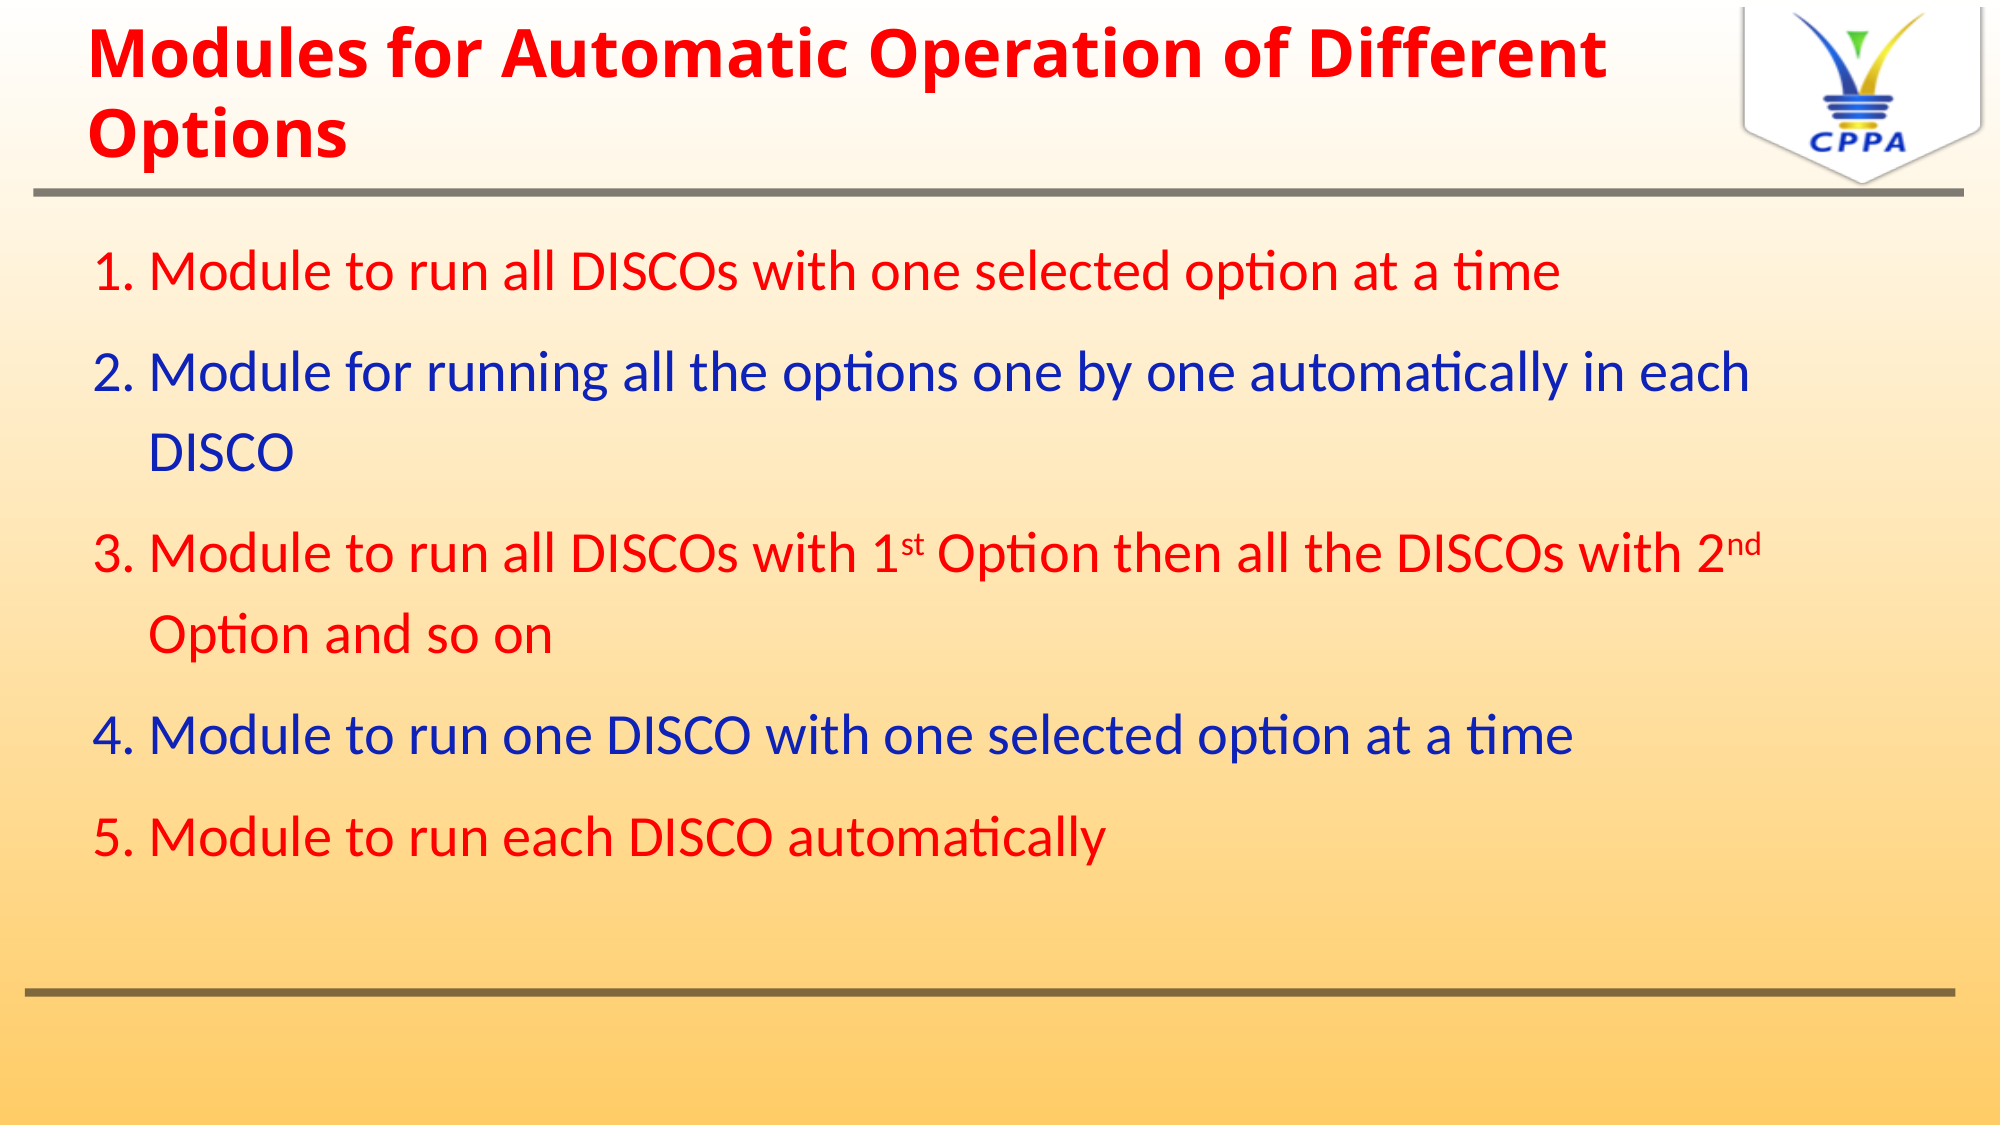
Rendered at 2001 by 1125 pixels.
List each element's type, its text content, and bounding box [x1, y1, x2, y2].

title Modules for Automatic Operation of Different Options [70, 42, 1730, 219]
picture [1732, 7, 1990, 191]
list Module to run all DISCOs with one selected option at a time Module for running all the options one by one automatically in each DISCO Module to run all DISCOs with 1st Option then all the DISCOs with 2nd Option and so on Module to run one DISCO with one selected option at a time Module to run each DISCO automatically [76, 213, 1920, 974]
